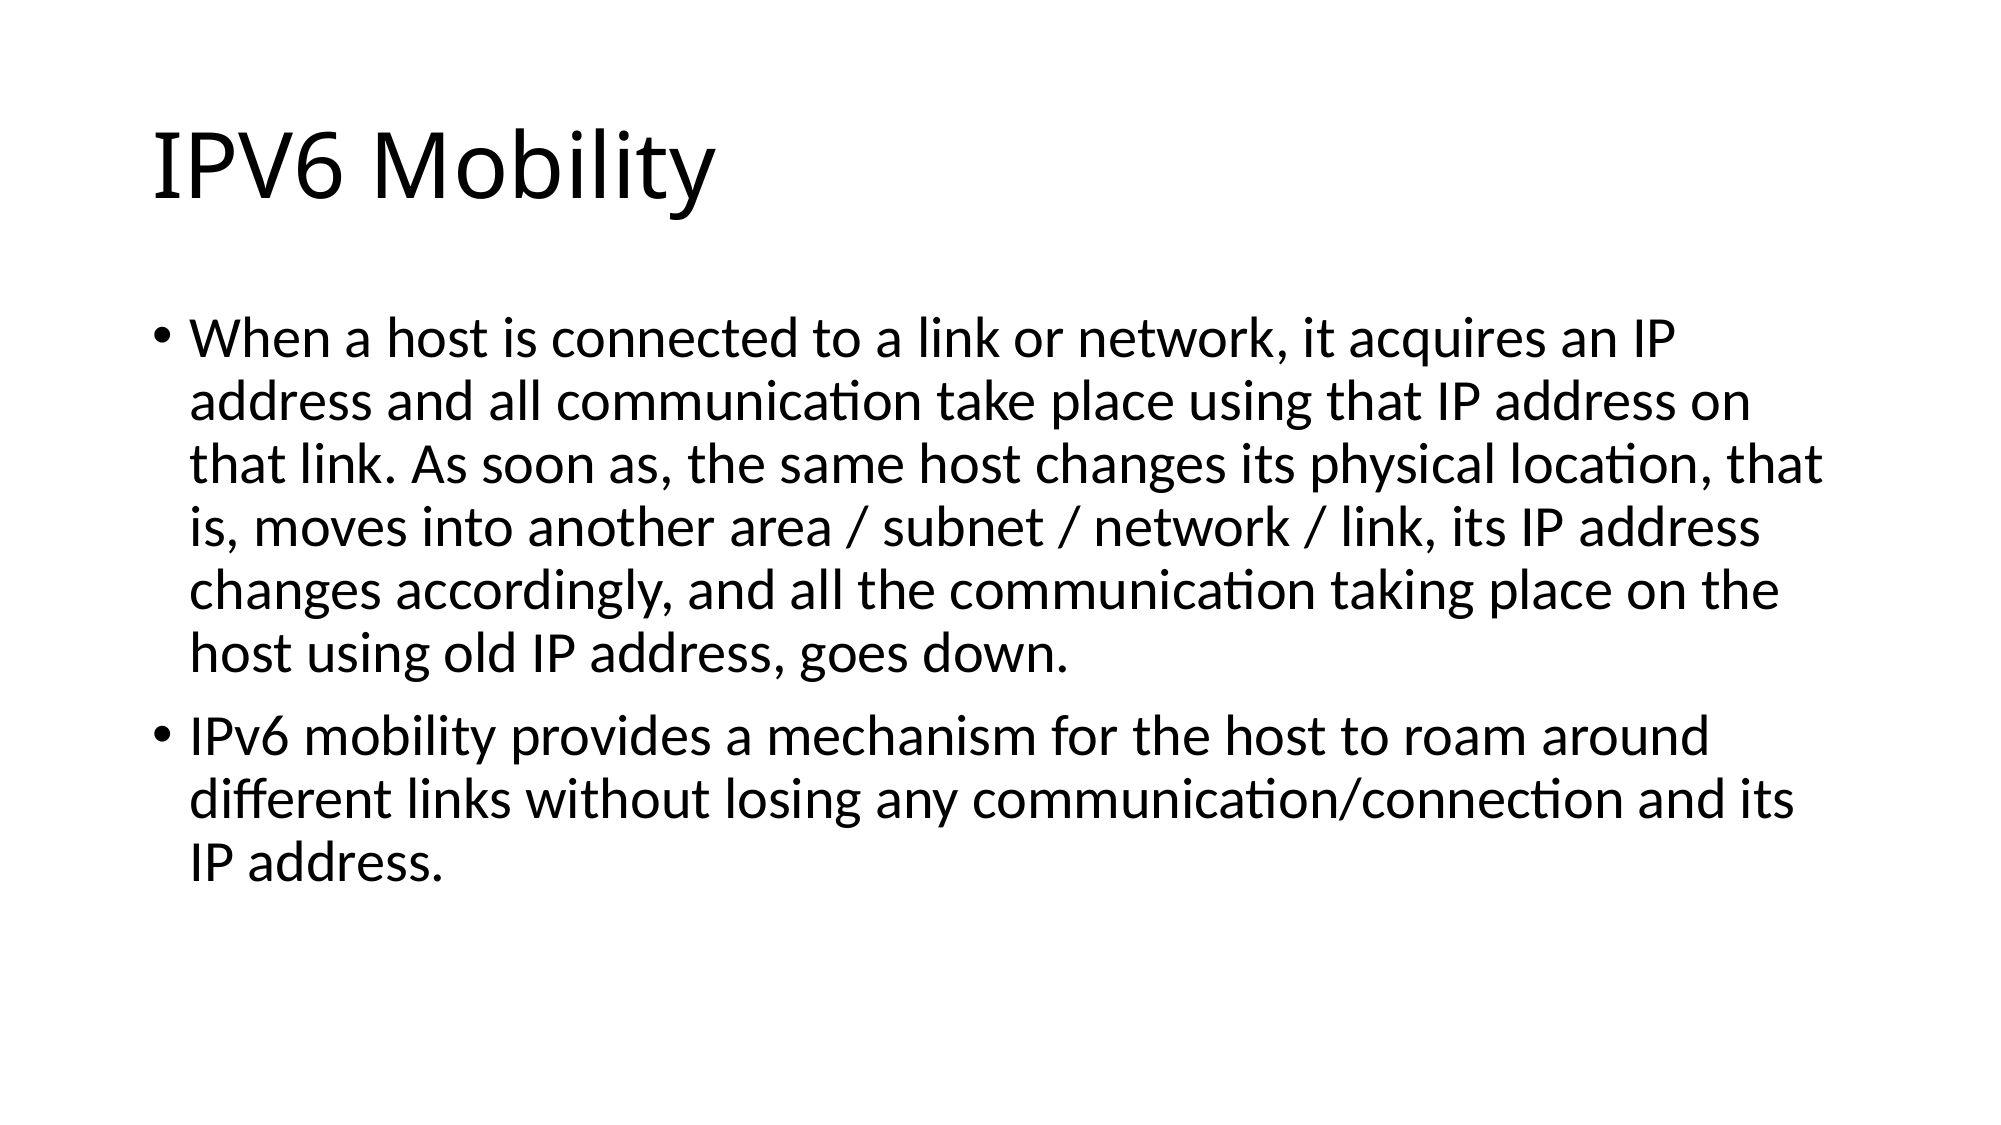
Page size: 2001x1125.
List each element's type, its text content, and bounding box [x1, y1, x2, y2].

title IPV6 Mobility [137, 59, 1863, 278]
list When a host is connected to a link or network, it acquires an IP address and all communication take place using that IP address on that link. As soon as, the same host changes its physical location, that is, moves into another area / subnet / network / link, its IP address changes accordingly, and all the communication taking place on the host using old IP address, goes down. IPv6 mobility provides a mechanism for the host to roam around different links without losing any communication/connection and its IP address. [137, 299, 1863, 1014]
